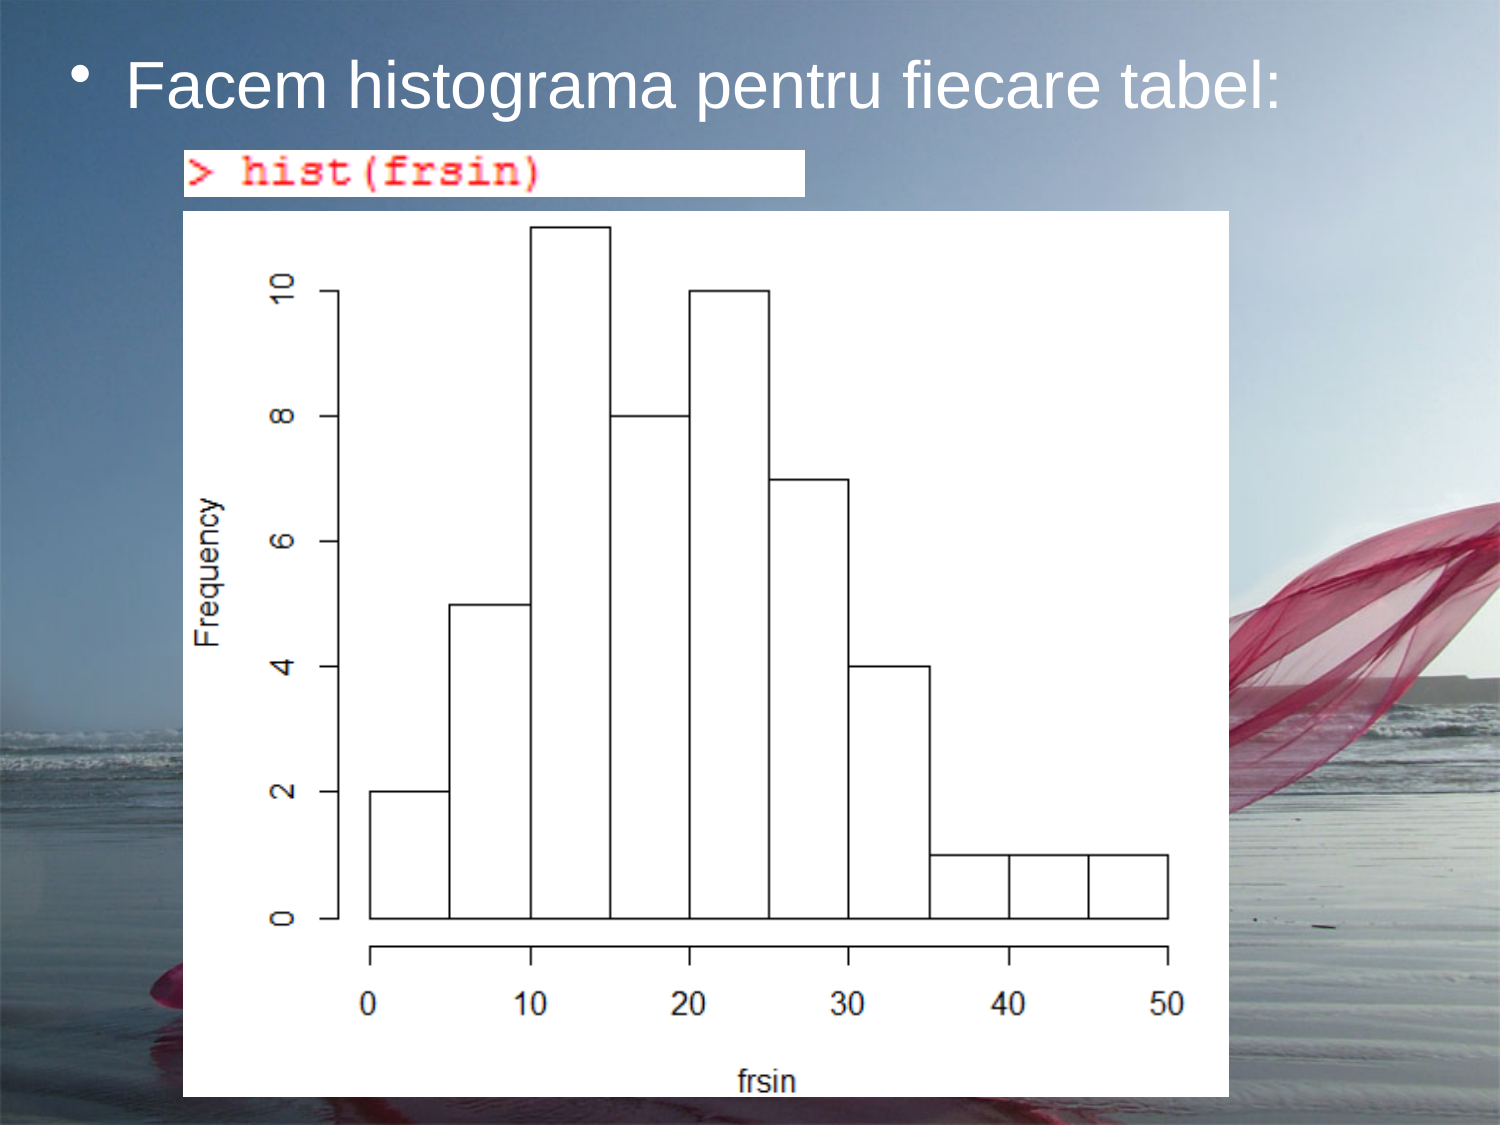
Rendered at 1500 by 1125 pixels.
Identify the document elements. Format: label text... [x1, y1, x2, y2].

picture [0, 0, 1500, 1125]
list Facem histograma pentru fiecare tabel: [54, 34, 1405, 139]
